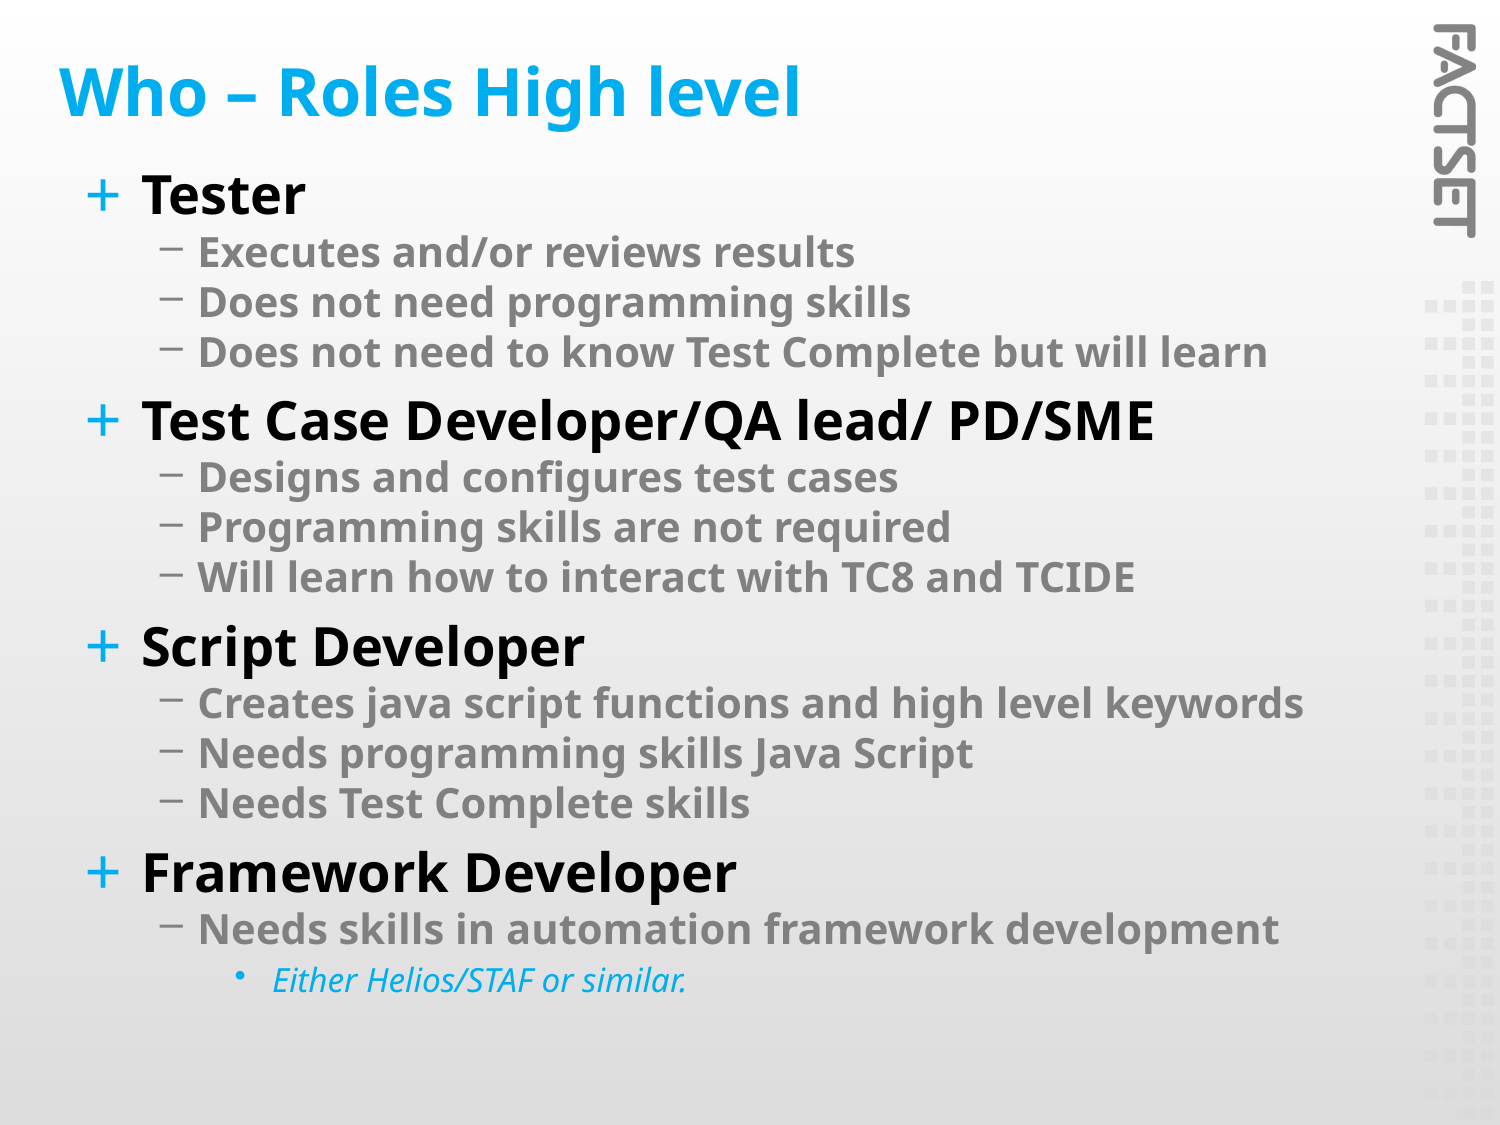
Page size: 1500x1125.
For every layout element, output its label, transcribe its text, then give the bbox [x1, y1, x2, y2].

title Who – Roles High level [44, 32, 1387, 147]
list Tester Executes and/or reviews results Does not need programming skills Does not need to know Test Complete but will learn Test Case Developer/QA lead/ PD/SME Designs and configures test cases Programming skills are not required Will learn how to interact with TC8 and TCIDE Script Developer Creates java script functions and high level keywords Needs programming skills Java Script Needs Test Complete skills Framework Developer Needs skills in automation framework development Either Helios/STAF or similar. [69, 152, 1381, 1061]
